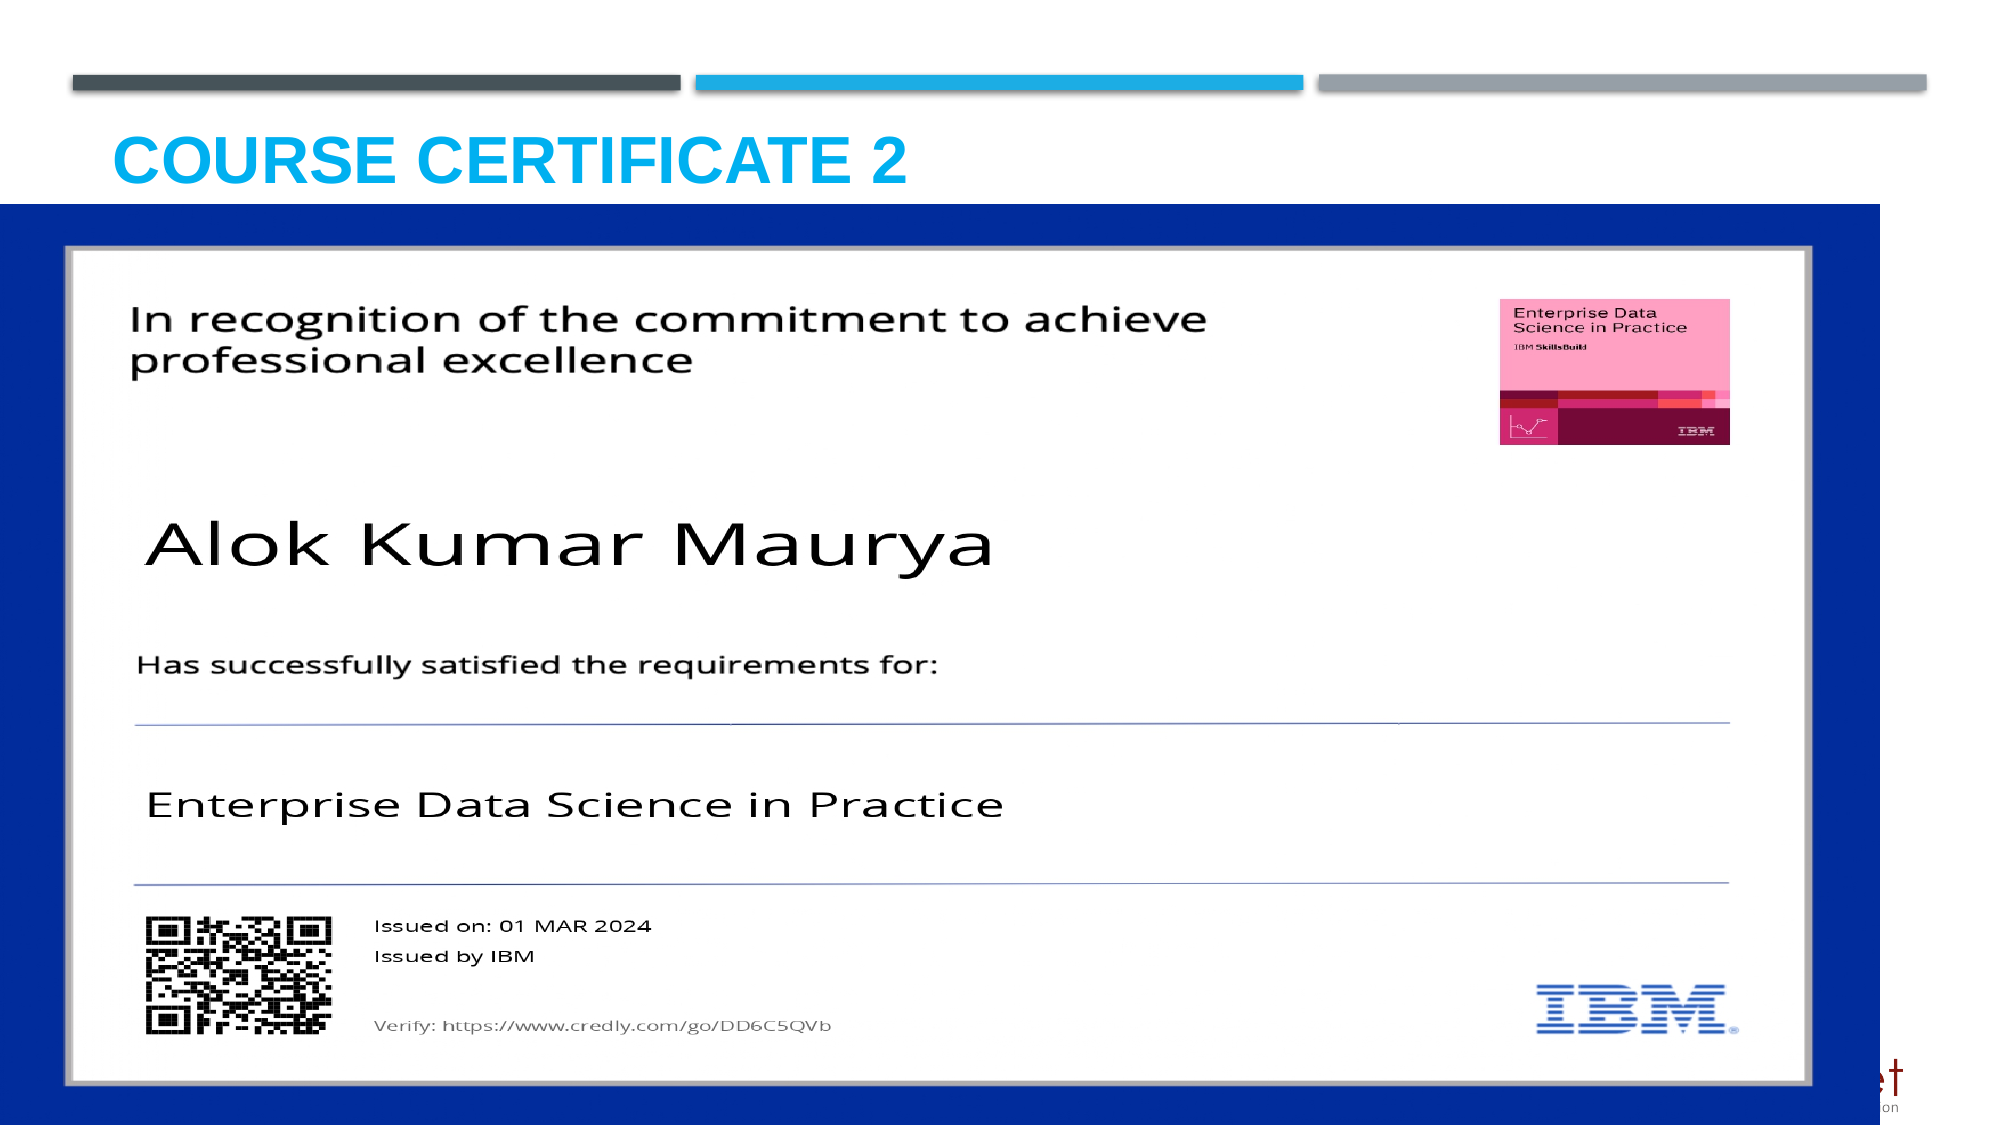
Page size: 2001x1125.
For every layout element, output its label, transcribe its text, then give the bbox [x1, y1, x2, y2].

title course certificate 2 [97, 117, 1908, 205]
picture [0, 204, 1905, 1125]
